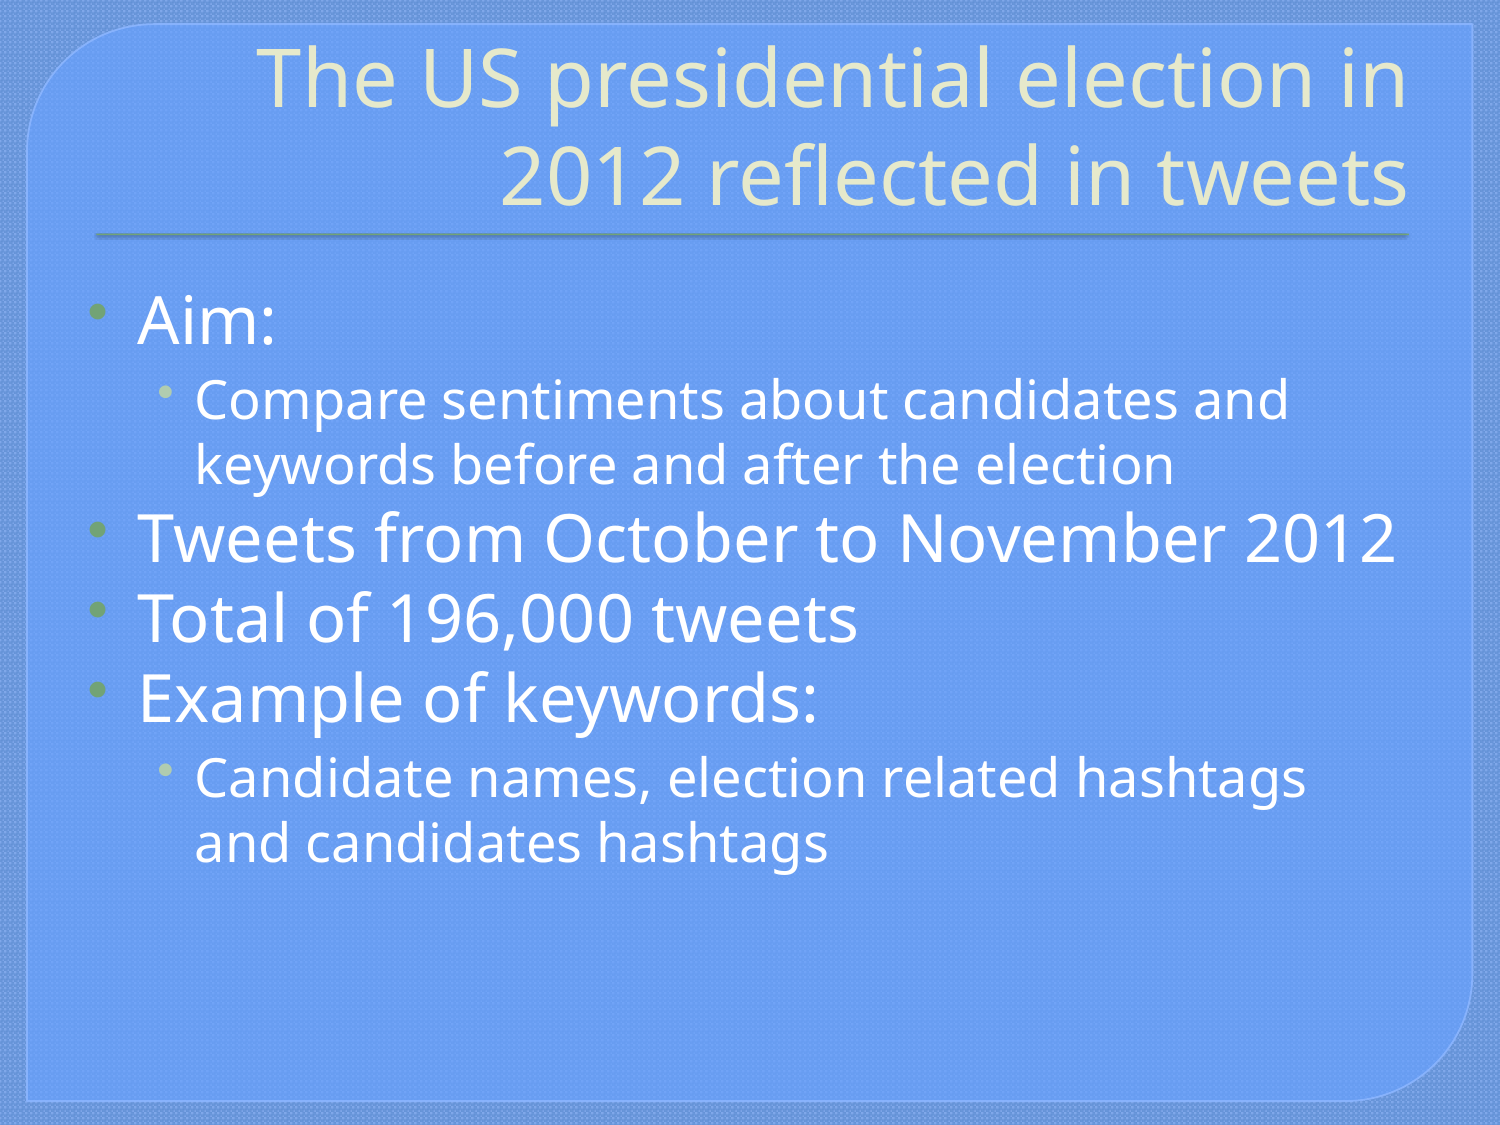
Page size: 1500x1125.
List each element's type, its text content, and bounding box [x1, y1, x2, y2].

title The US presidential election in 2012 reflected in tweets [75, 41, 1425, 230]
list Aim: Compare sentiments about candidates and keywords before and after the election Tweets from October to November 2012 Total of 196,000 tweets Example of keywords: Candidate names, election related hashtags and candidates hashtags [75, 270, 1425, 1013]
